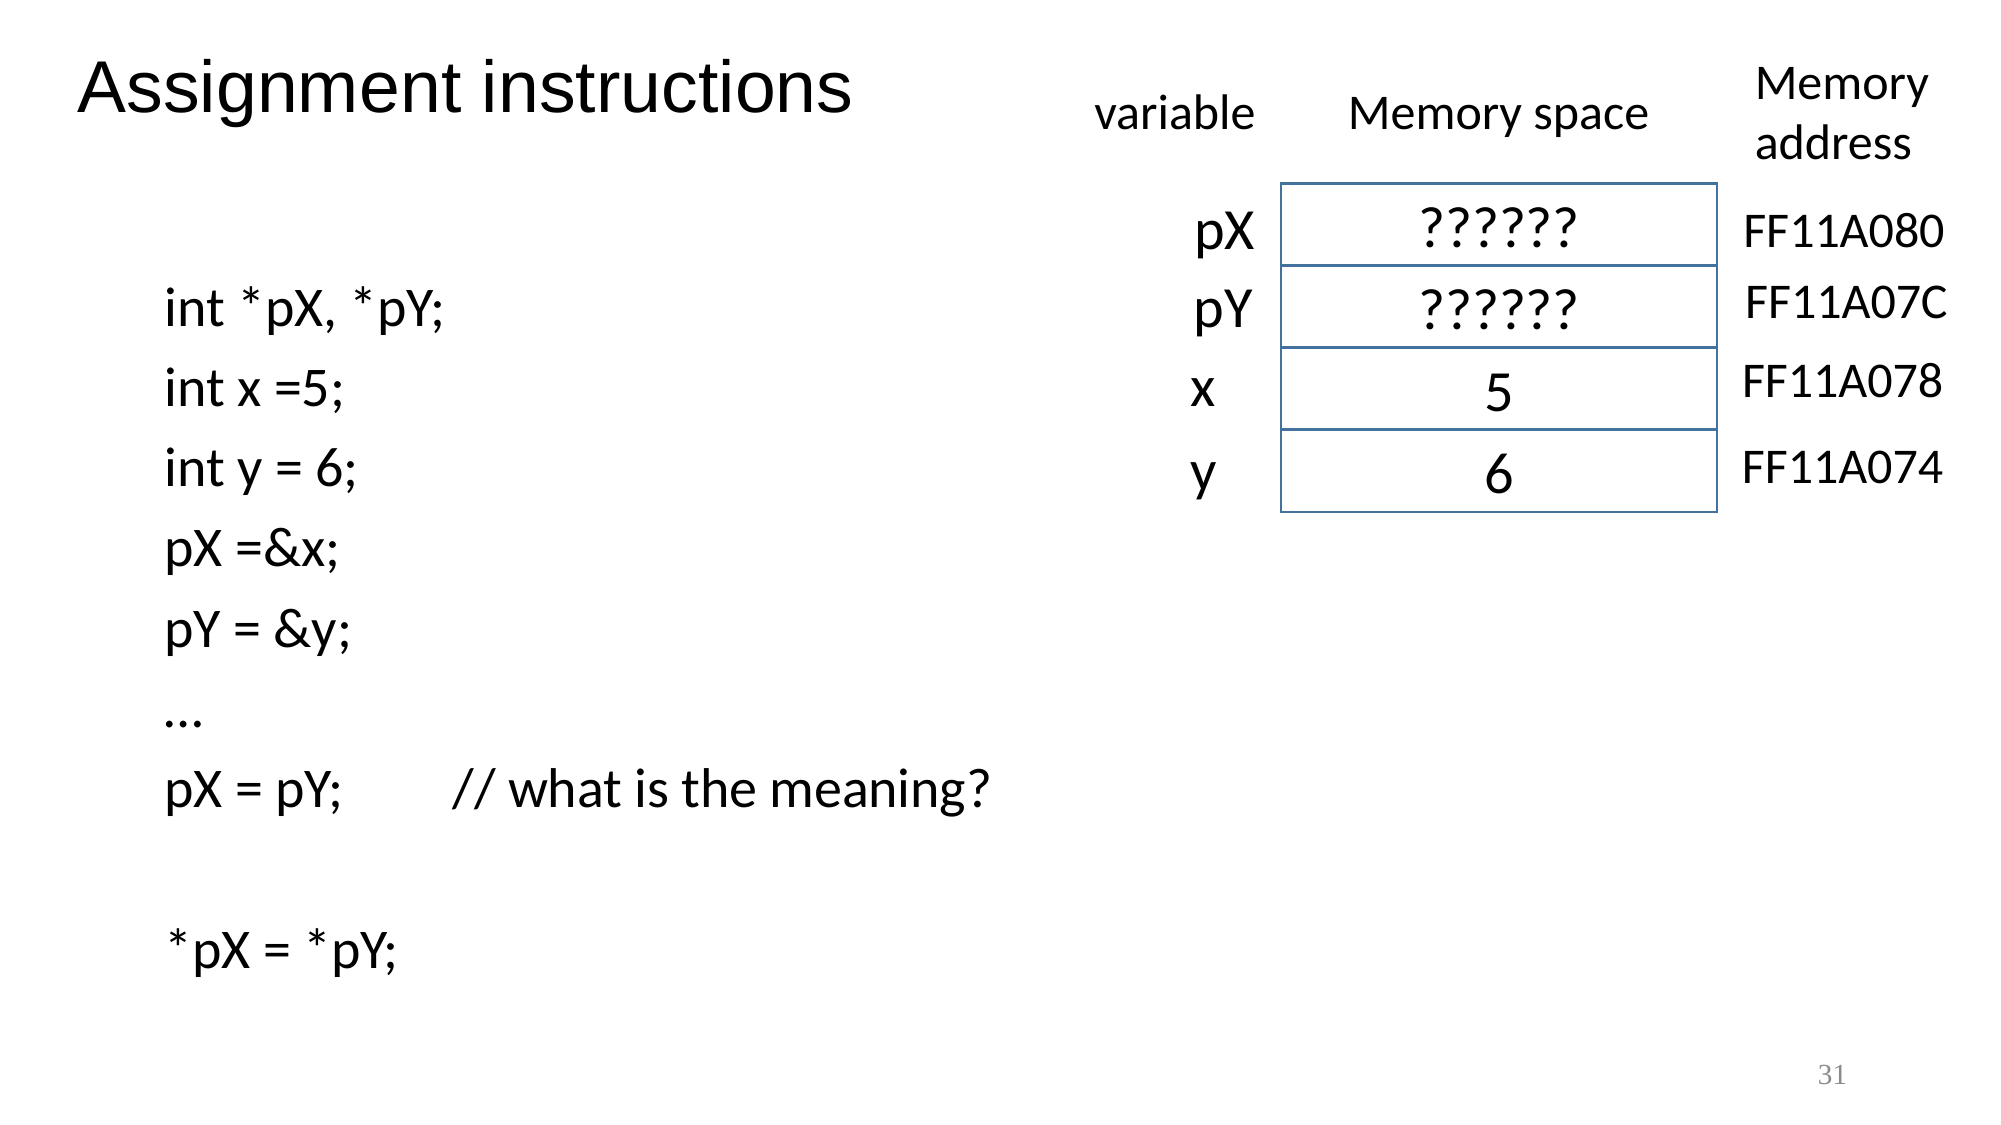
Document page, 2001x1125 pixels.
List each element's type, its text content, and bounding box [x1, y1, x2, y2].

text_box FF11A07C [1730, 261, 1963, 337]
list int *pX, *pY; int x =5; int y = 6; pX =&x; pY = &y; … pX = pY; // what is the meaning? *pX = *pY; [149, 183, 1176, 996]
slide_number 31 [1412, 1042, 1863, 1103]
text_box 5 [1280, 349, 1718, 429]
text_box FF11A080 [1728, 189, 1960, 265]
text_box variable [1079, 72, 1271, 147]
text_box 6 [1280, 429, 1718, 513]
text_box x [1175, 340, 1231, 424]
text_box y [1175, 424, 1232, 510]
text_box pY [1179, 261, 1268, 347]
title Assignment instructions [62, 41, 1338, 137]
text_box ?????? [1280, 264, 1718, 349]
text_box FF11A078 [1727, 340, 1959, 416]
text_box ?????? [1280, 182, 1718, 264]
text_box Memory address [1740, 41, 1945, 177]
text_box pX [1179, 183, 1270, 269]
text_box Memory space [1333, 72, 1665, 147]
text_box FF11A074 [1727, 426, 1959, 501]
